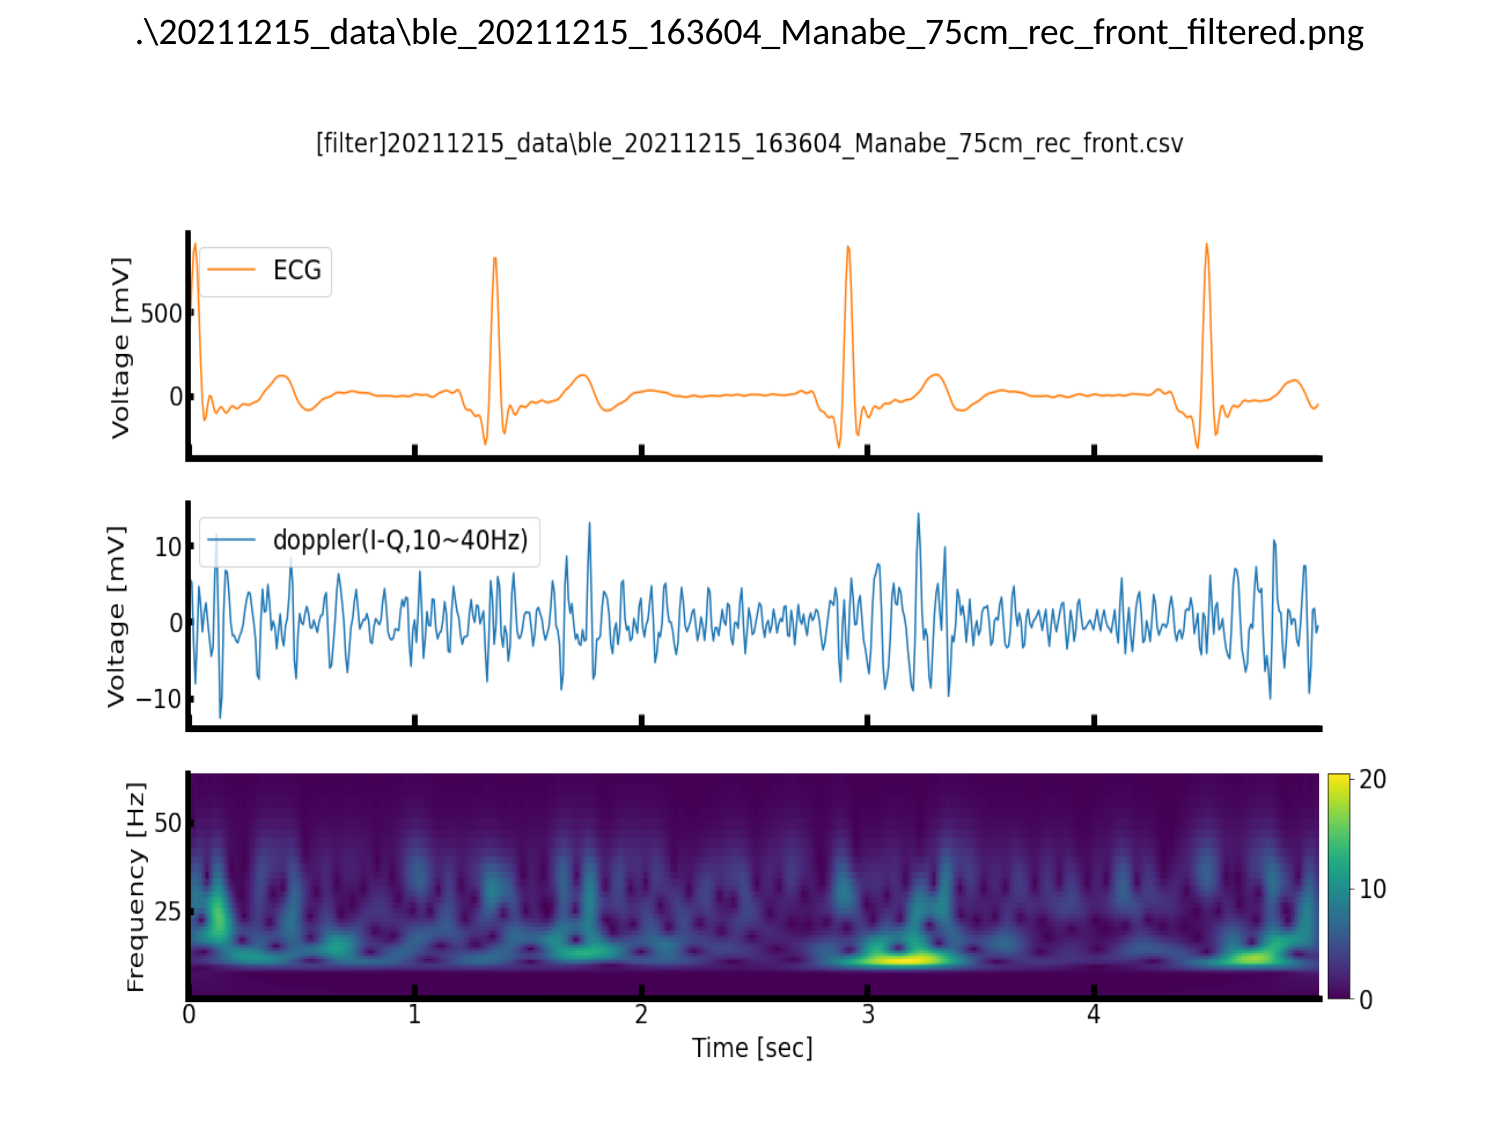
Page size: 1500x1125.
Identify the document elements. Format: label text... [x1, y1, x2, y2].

picture [0, 112, 1500, 1125]
text_box .\20211215_data\ble_20211215_163604_Manabe_75cm_rec_front_filtered.png [119, 0, 1380, 60]
